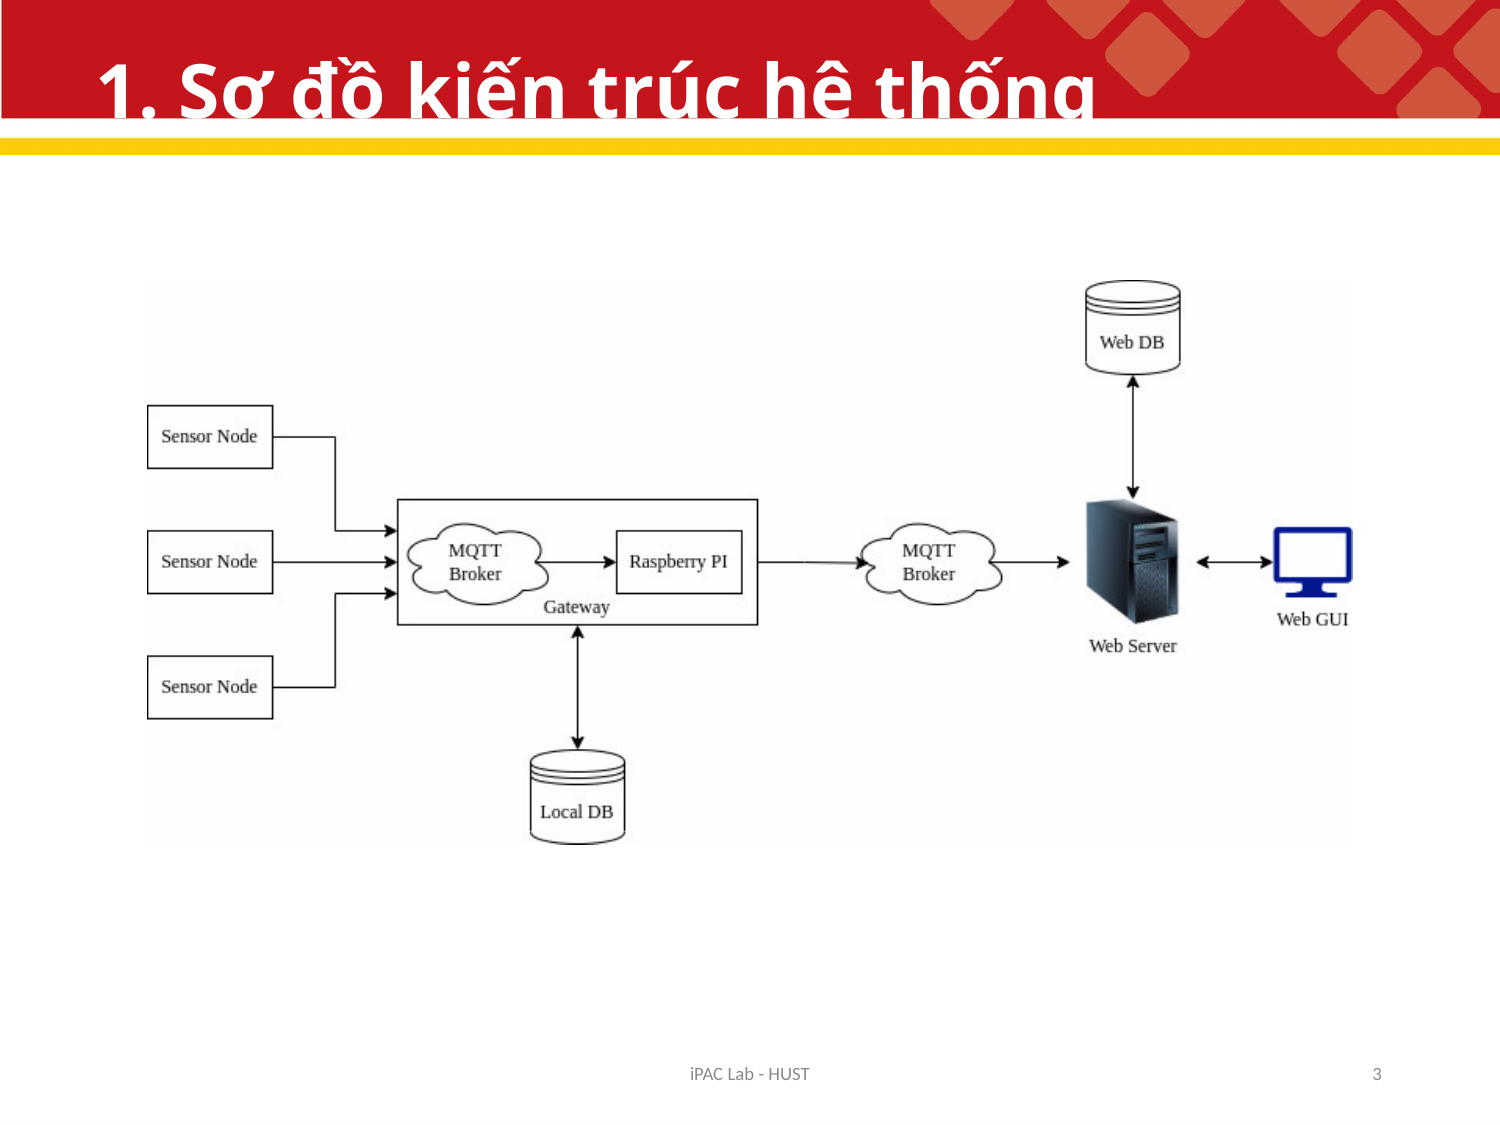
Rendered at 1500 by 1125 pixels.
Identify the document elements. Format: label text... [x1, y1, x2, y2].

picture [0, 0, 1500, 1125]
title 1. Sơ đồ kiến trúc hệ thống [80, 0, 1397, 204]
slide_number 3 [1059, 1042, 1397, 1103]
footer iPAC Lab - HUST [496, 1042, 1004, 1103]
